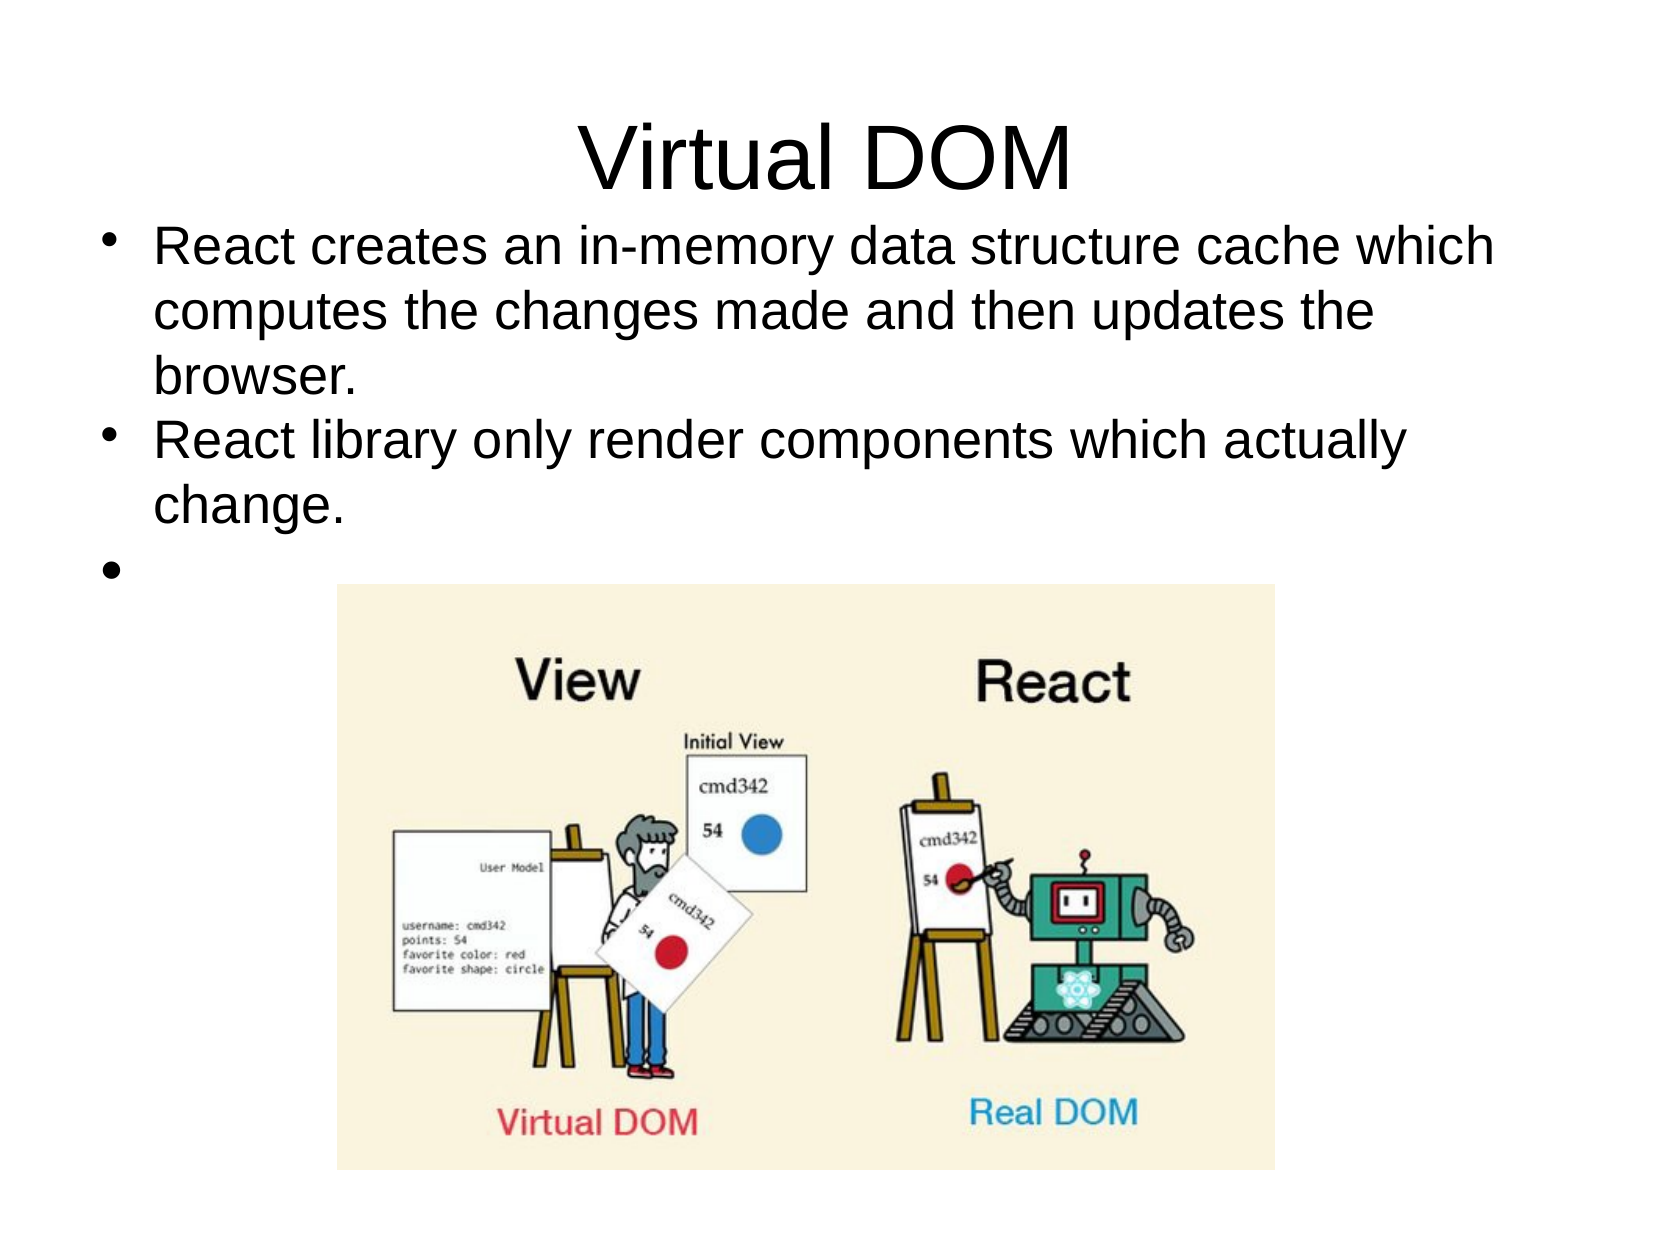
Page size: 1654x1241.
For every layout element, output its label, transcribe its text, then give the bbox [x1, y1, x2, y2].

picture [337, 584, 1276, 1170]
text_box Virtual DOM [82, 49, 1571, 210]
text_box React creates an in-memory data structure cache which computes the changes made and then updates the browser. React library only render components which actually change. [82, 210, 1571, 585]
